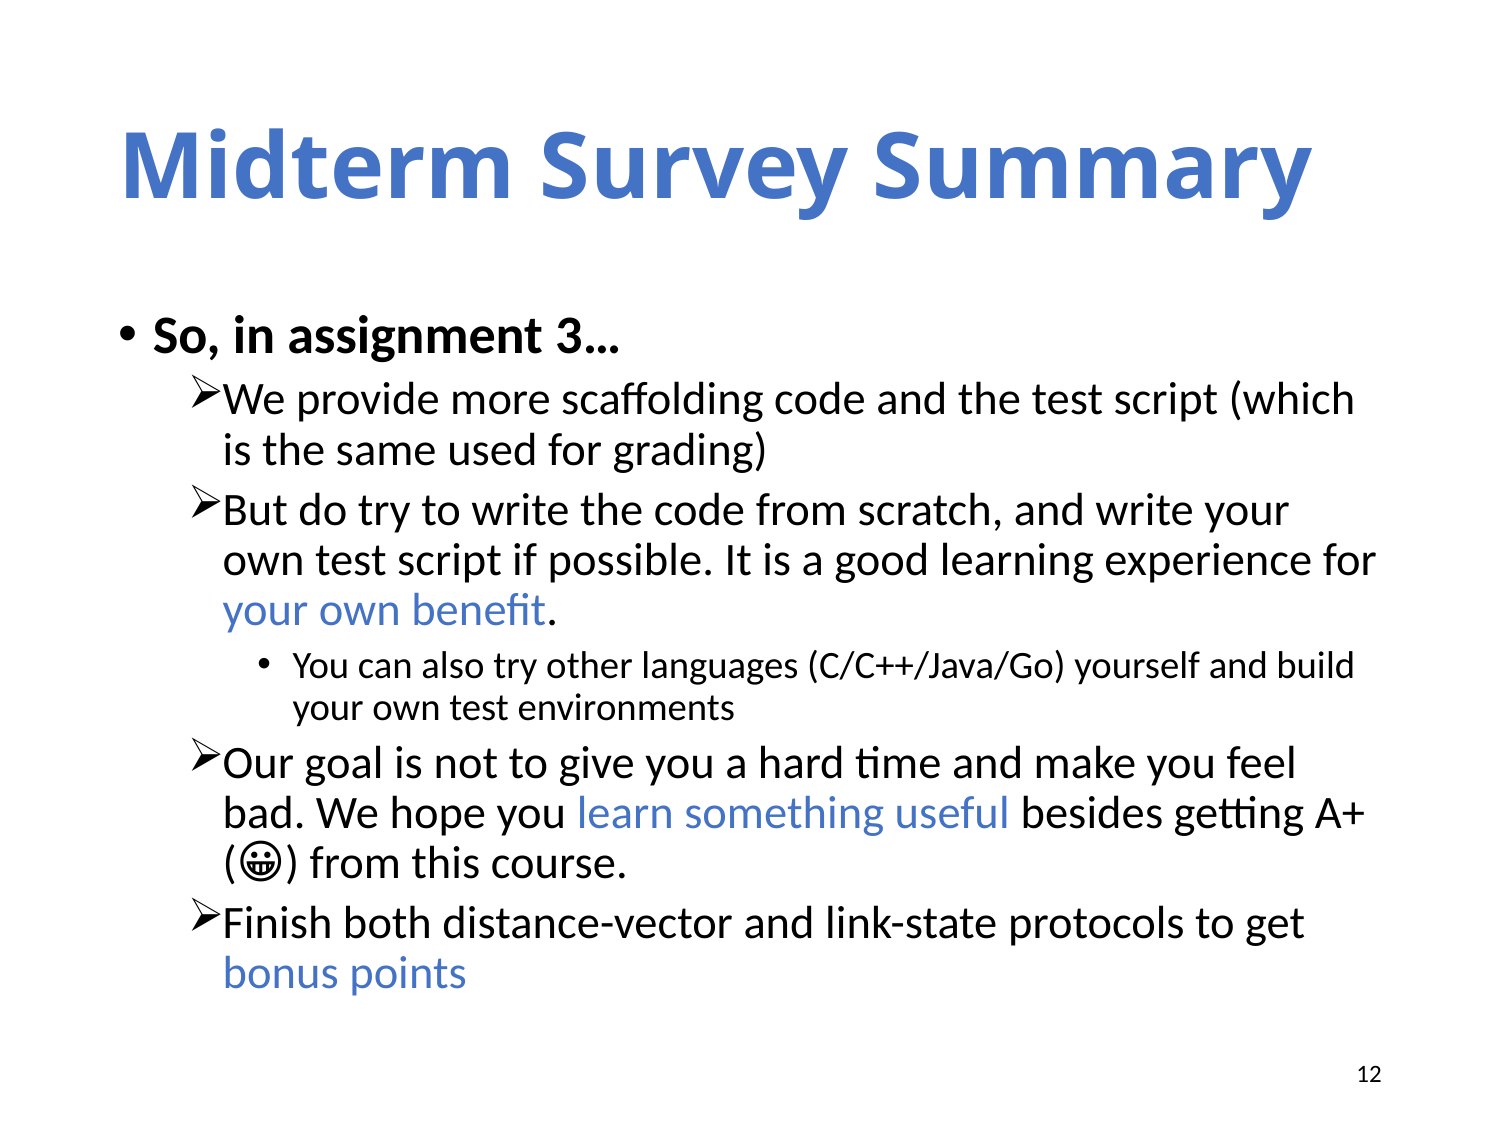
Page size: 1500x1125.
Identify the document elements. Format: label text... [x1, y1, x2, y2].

list So, in assignment 3… We provide more scaffolding code and the test script (which is the same used for grading) But do try to write the code from scratch, and write your own test script if possible. It is a good learning experience for your own benefit. You can also try other languages (C/C++/Java/Go) yourself and build your own test environments Our goal is not to give you a hard time and make you feel bad. We hope you learn something useful besides getting A+ (😀) from this course. Finish both distance-vector and link-state protocols to get bonus points [103, 299, 1397, 1014]
slide_number 12 [1059, 1042, 1397, 1103]
title Midterm Survey Summary [103, 59, 1397, 278]
